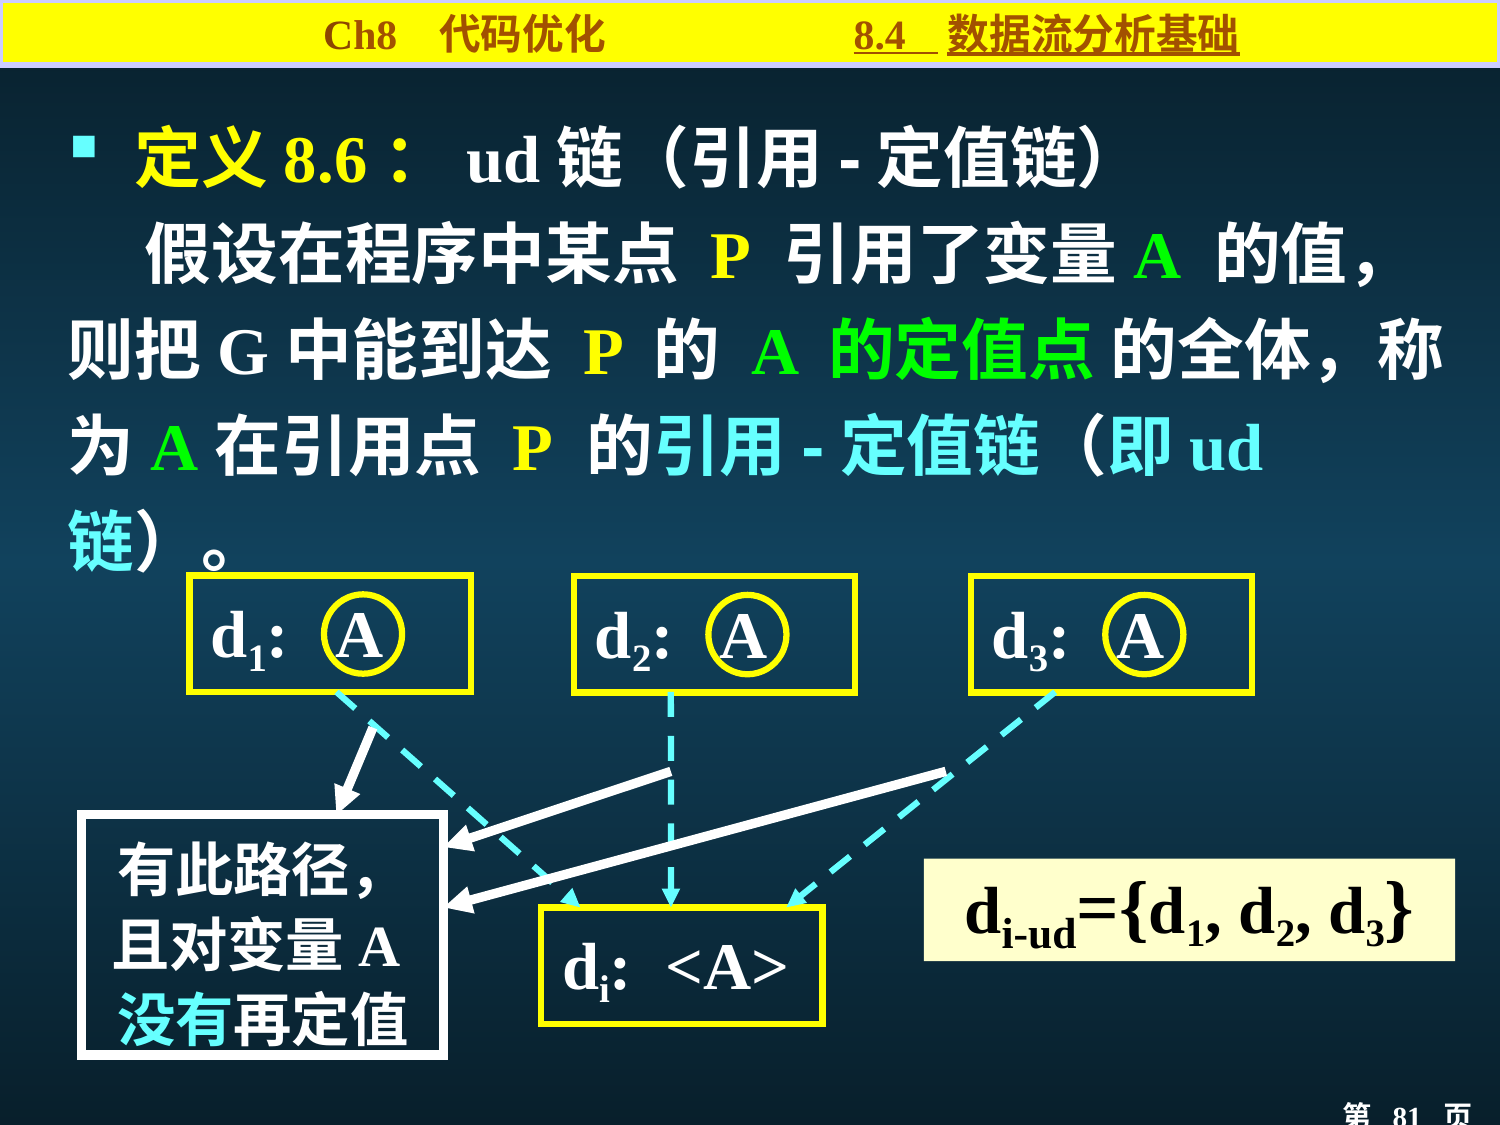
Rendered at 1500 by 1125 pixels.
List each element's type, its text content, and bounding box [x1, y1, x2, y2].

text_box Ch8 代码优化 8.4 数据流分析基础 [0, 0, 1500, 65]
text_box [81, 727, 947, 1052]
text_box di-ud={d1, d2, d3} [1311, 858, 1456, 962]
text_box 定义8.6：ud链（引用-定值链） 假设在程序中某点 P 引用了变量A 的值，则把G中能到达 P 的 A 的定值点 的全体，称为A在引用点 P 的引用-定值链（即ud链）。 [53, 86, 1472, 582]
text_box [189, 575, 1306, 1024]
